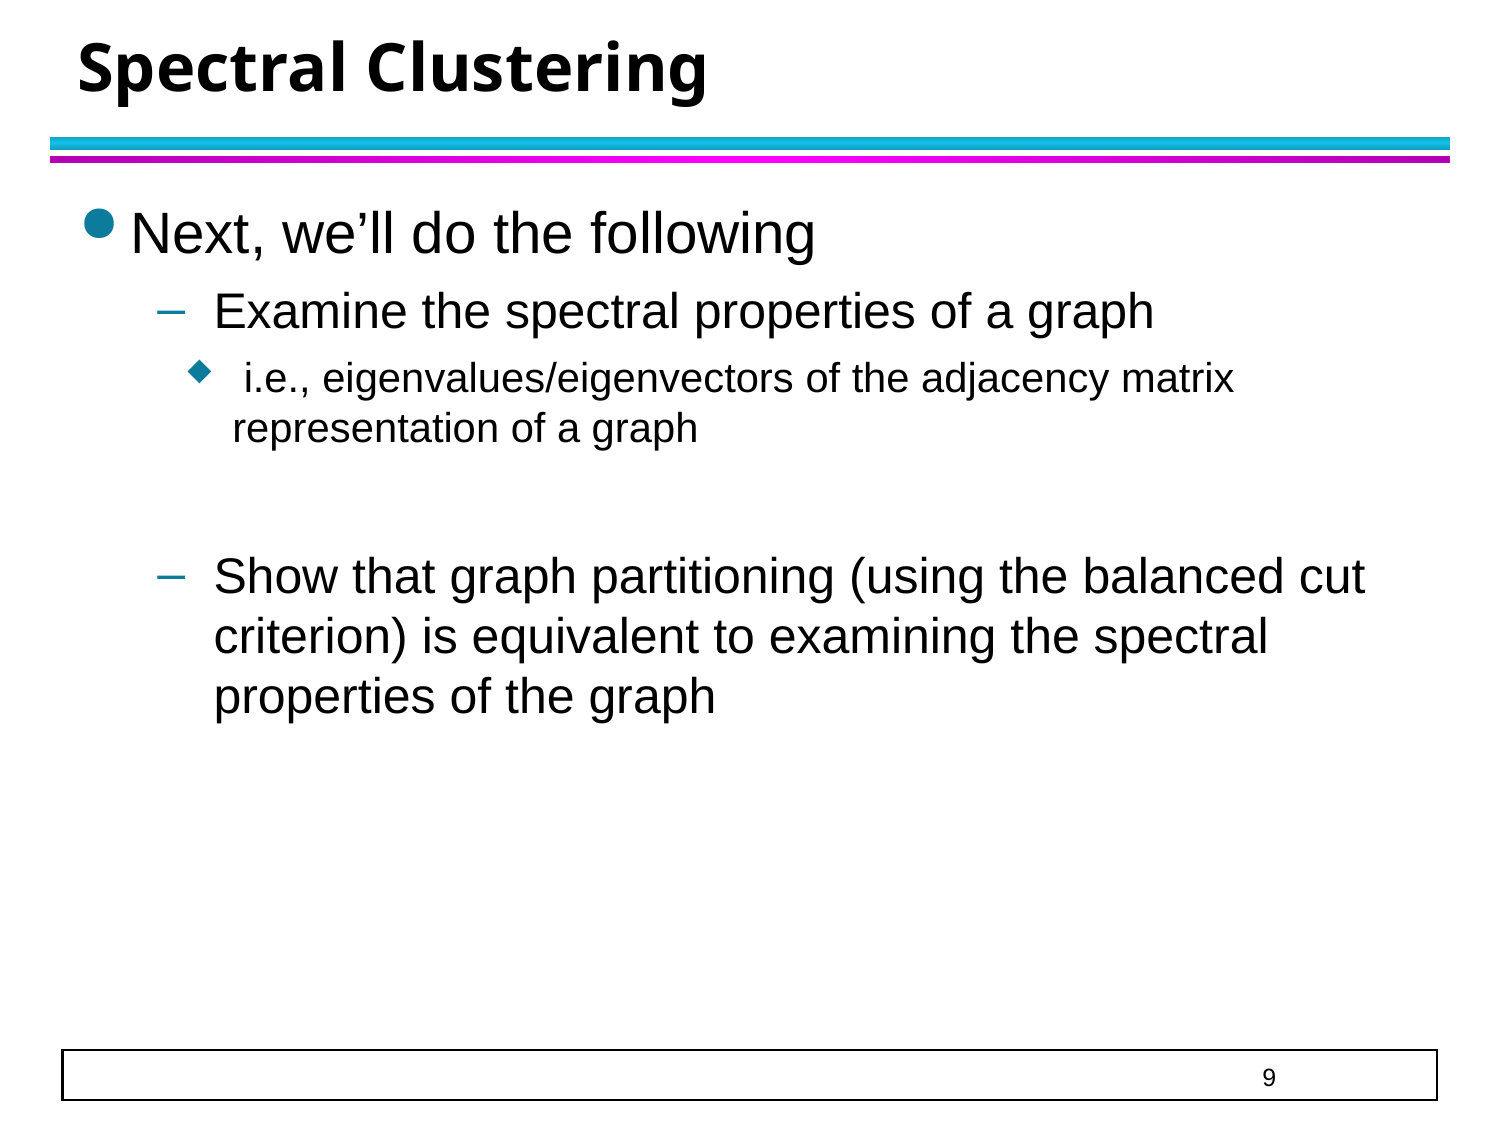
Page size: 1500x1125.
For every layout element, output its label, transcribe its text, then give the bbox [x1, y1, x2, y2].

list Next, we’ll do the following Examine the spectral properties of a graph i.e., eigenvalues/eigenvectors of the adjacency matrix representation of a graph Show that graph partitioning (using the balanced cut criterion) is equivalent to examining the spectral properties of the graph [66, 186, 1433, 1038]
title Spectral Clustering [61, 24, 1422, 113]
